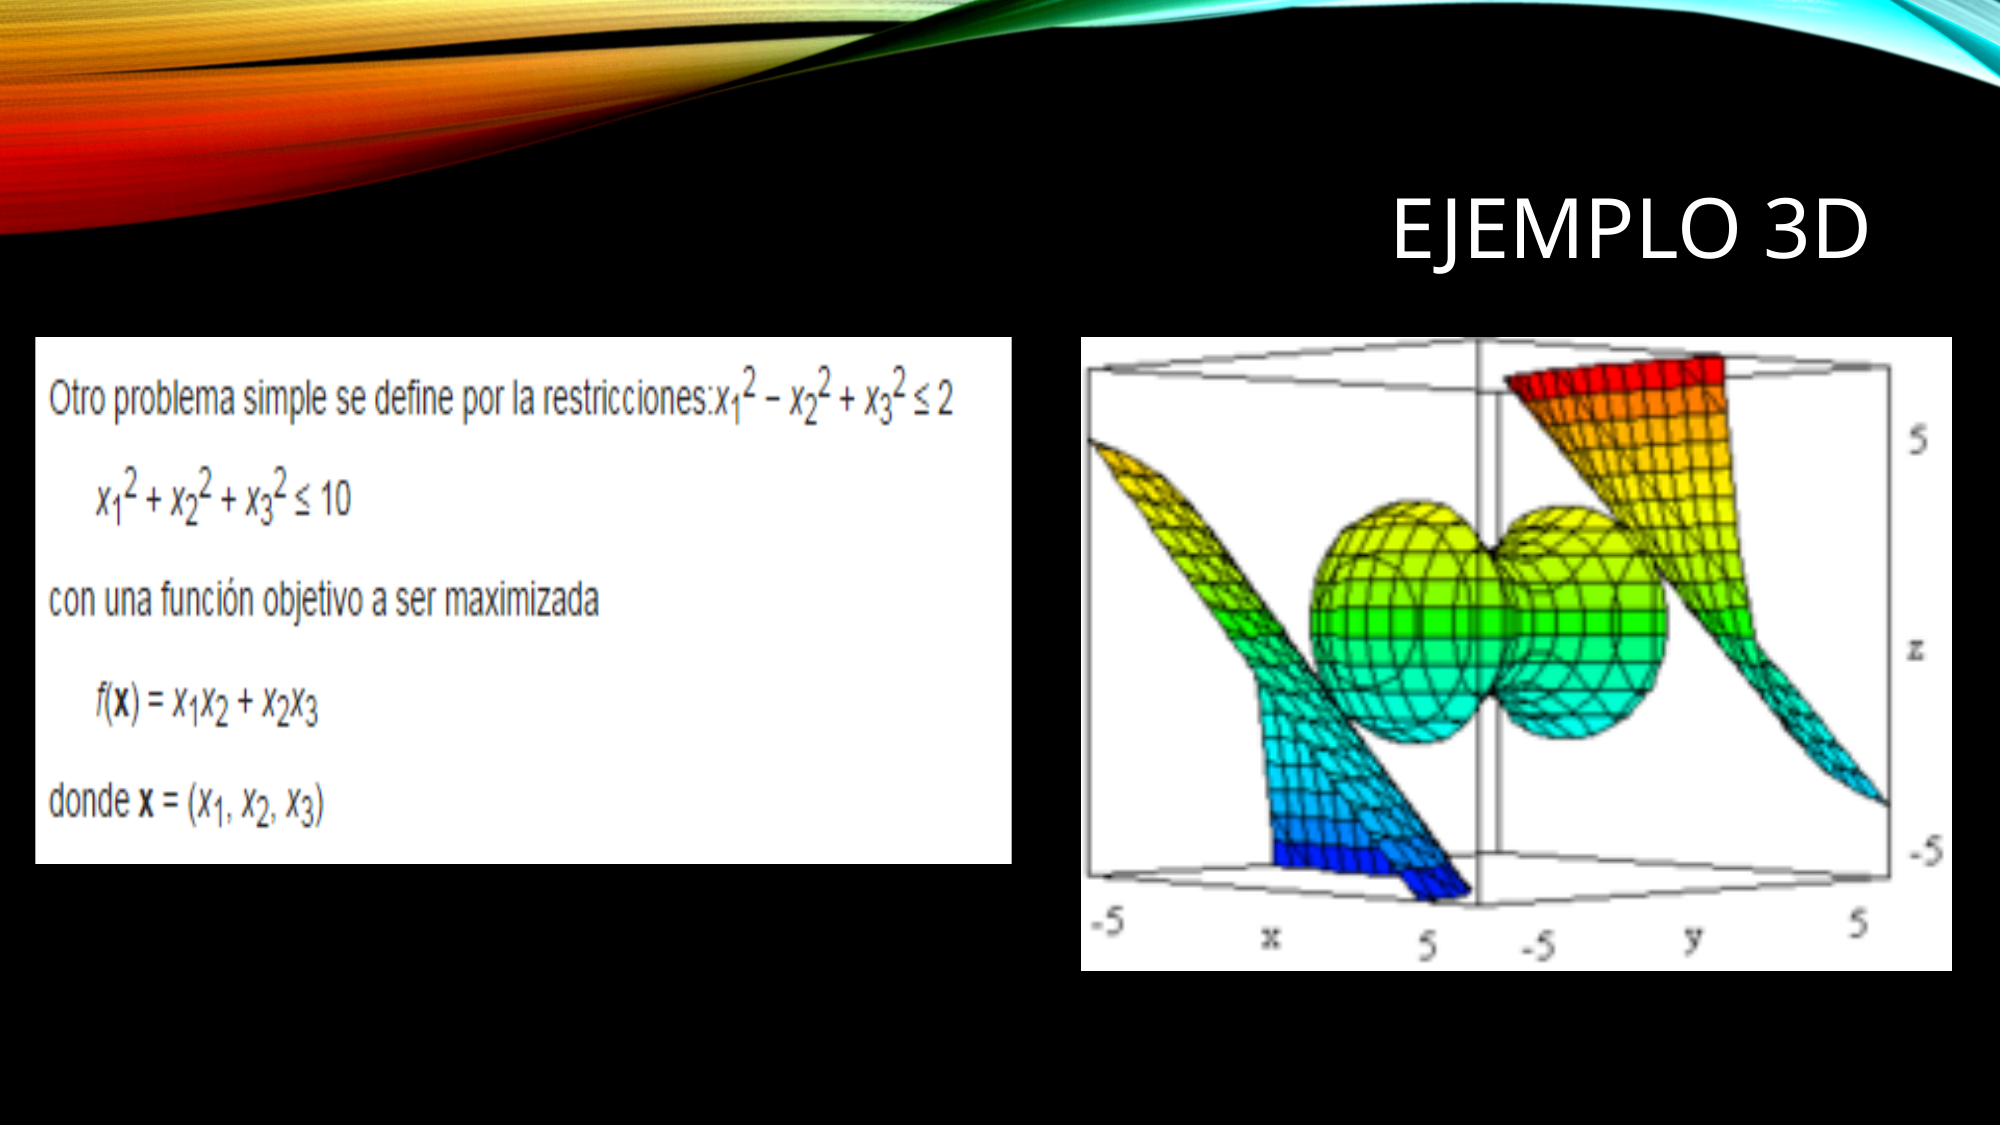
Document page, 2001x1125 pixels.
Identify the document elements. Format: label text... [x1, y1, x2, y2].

picture [0, 0, 2000, 237]
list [35, 337, 1012, 864]
title Ejemplo 3d [474, 125, 1888, 338]
picture [1080, 337, 1952, 971]
